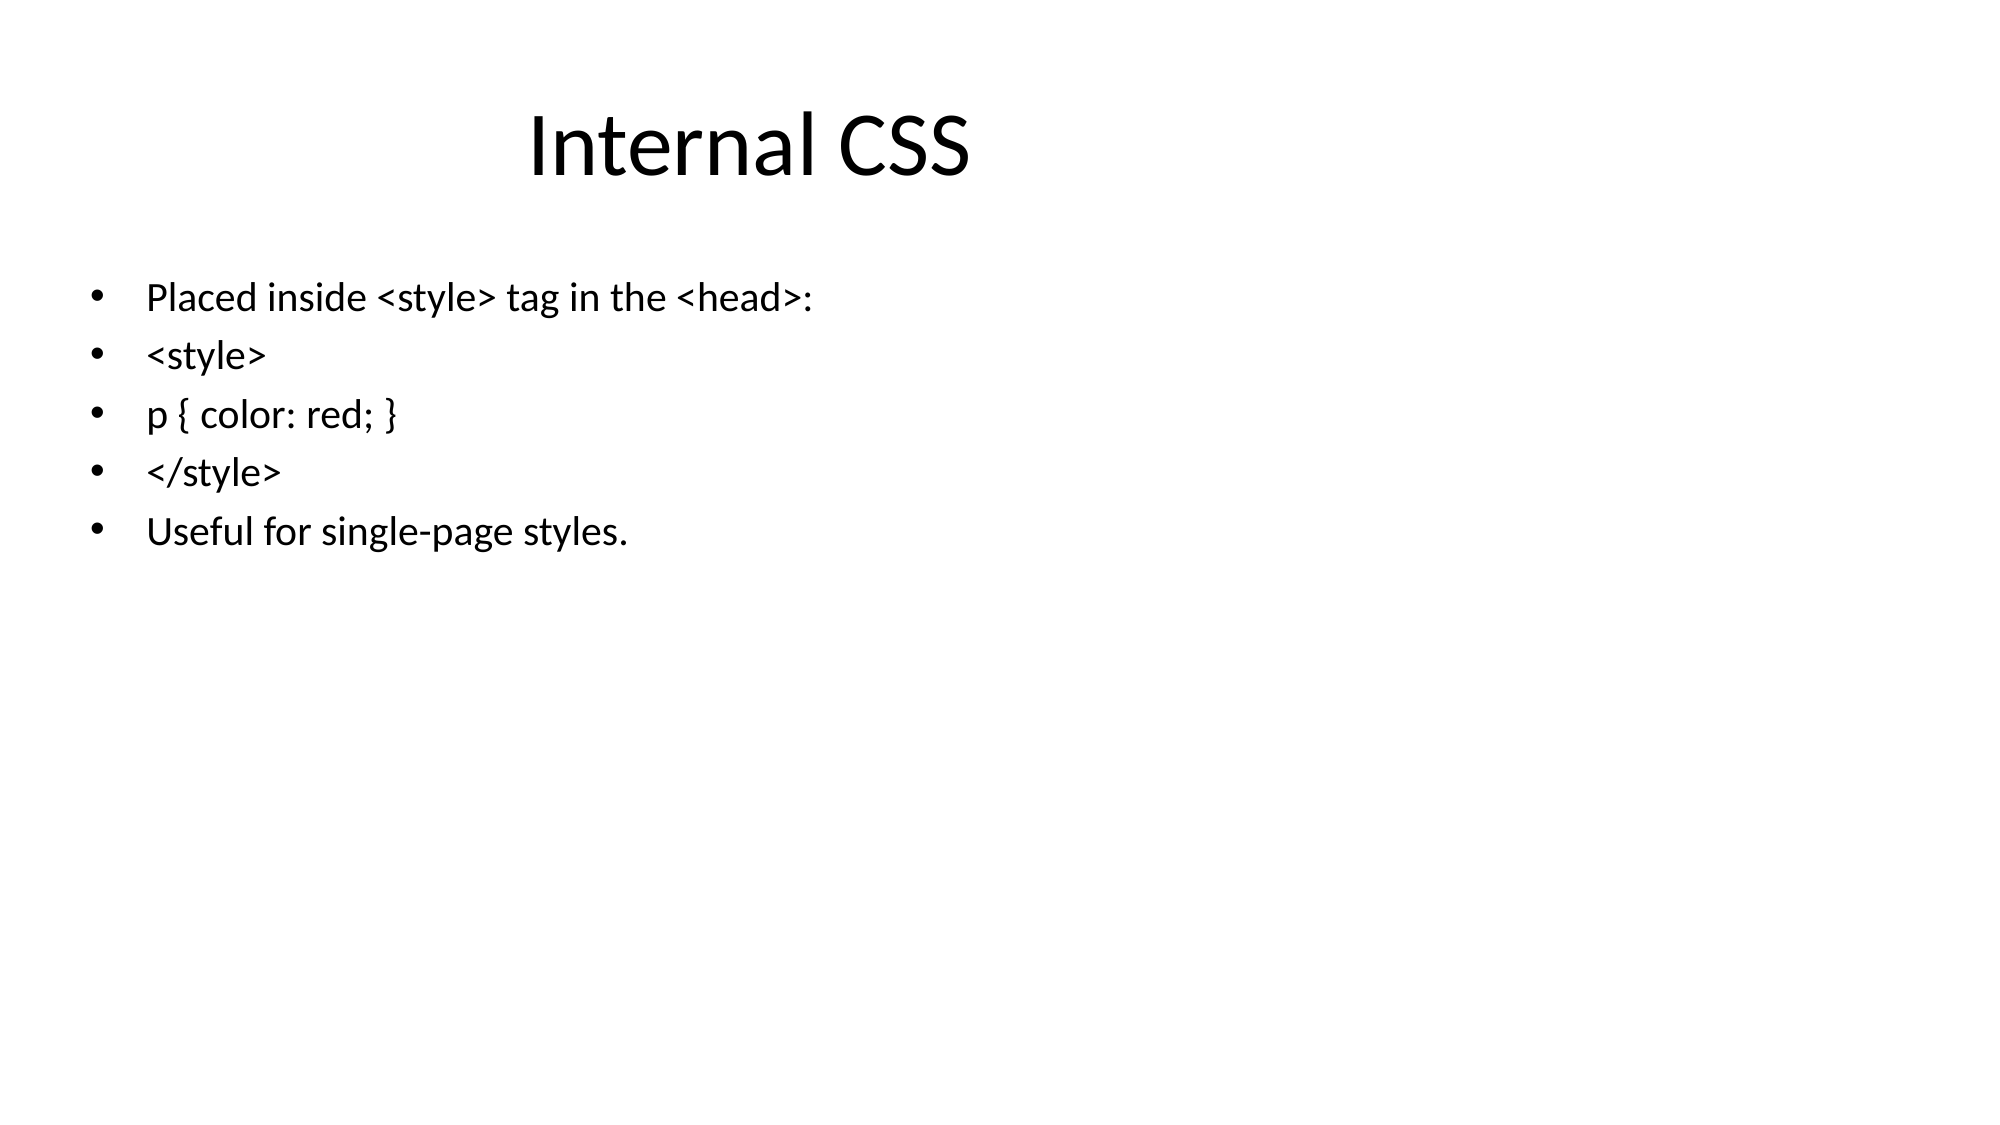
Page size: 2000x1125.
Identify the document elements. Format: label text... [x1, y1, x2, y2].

title Internal CSS [75, 45, 1425, 233]
list Placed inside <style> tag in the <head>: <style> p { color: red; } </style> Useful for single-page styles. [75, 262, 1425, 1005]
